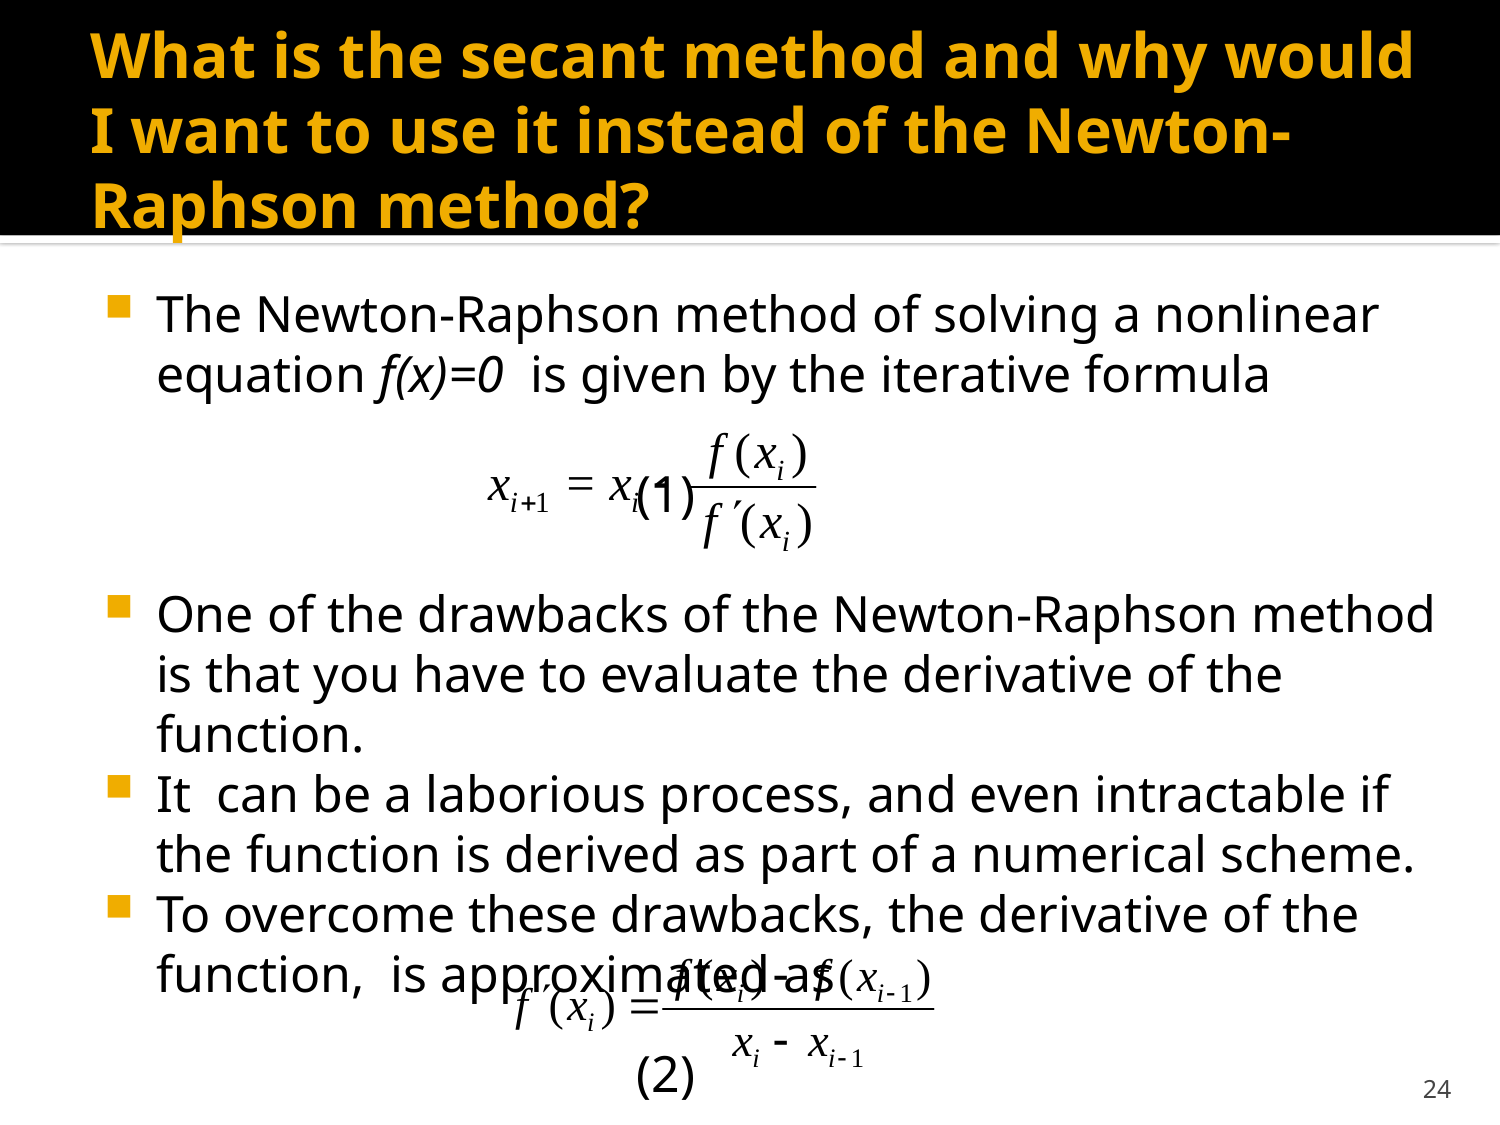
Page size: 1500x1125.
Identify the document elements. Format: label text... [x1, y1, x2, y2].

list The Newton-Raphson method of solving a nonlinear equation f(x)=0 is given by the iterative formula (1) One of the drawbacks of the Newton-Raphson method is that you have to evaluate the derivative of the function. It can be a laborious process, and even intractable if the function is derived as part of a numerical scheme. To overcome these drawbacks, the derivative of the function, is approximated as (2) [75, 267, 1459, 1125]
slide_number 24 [1345, 1062, 1467, 1108]
title What is the secant method and why would I want to use it instead of the Newton-Raphson method? [75, 25, 1459, 231]
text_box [478, 420, 825, 563]
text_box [499, 947, 943, 1078]
